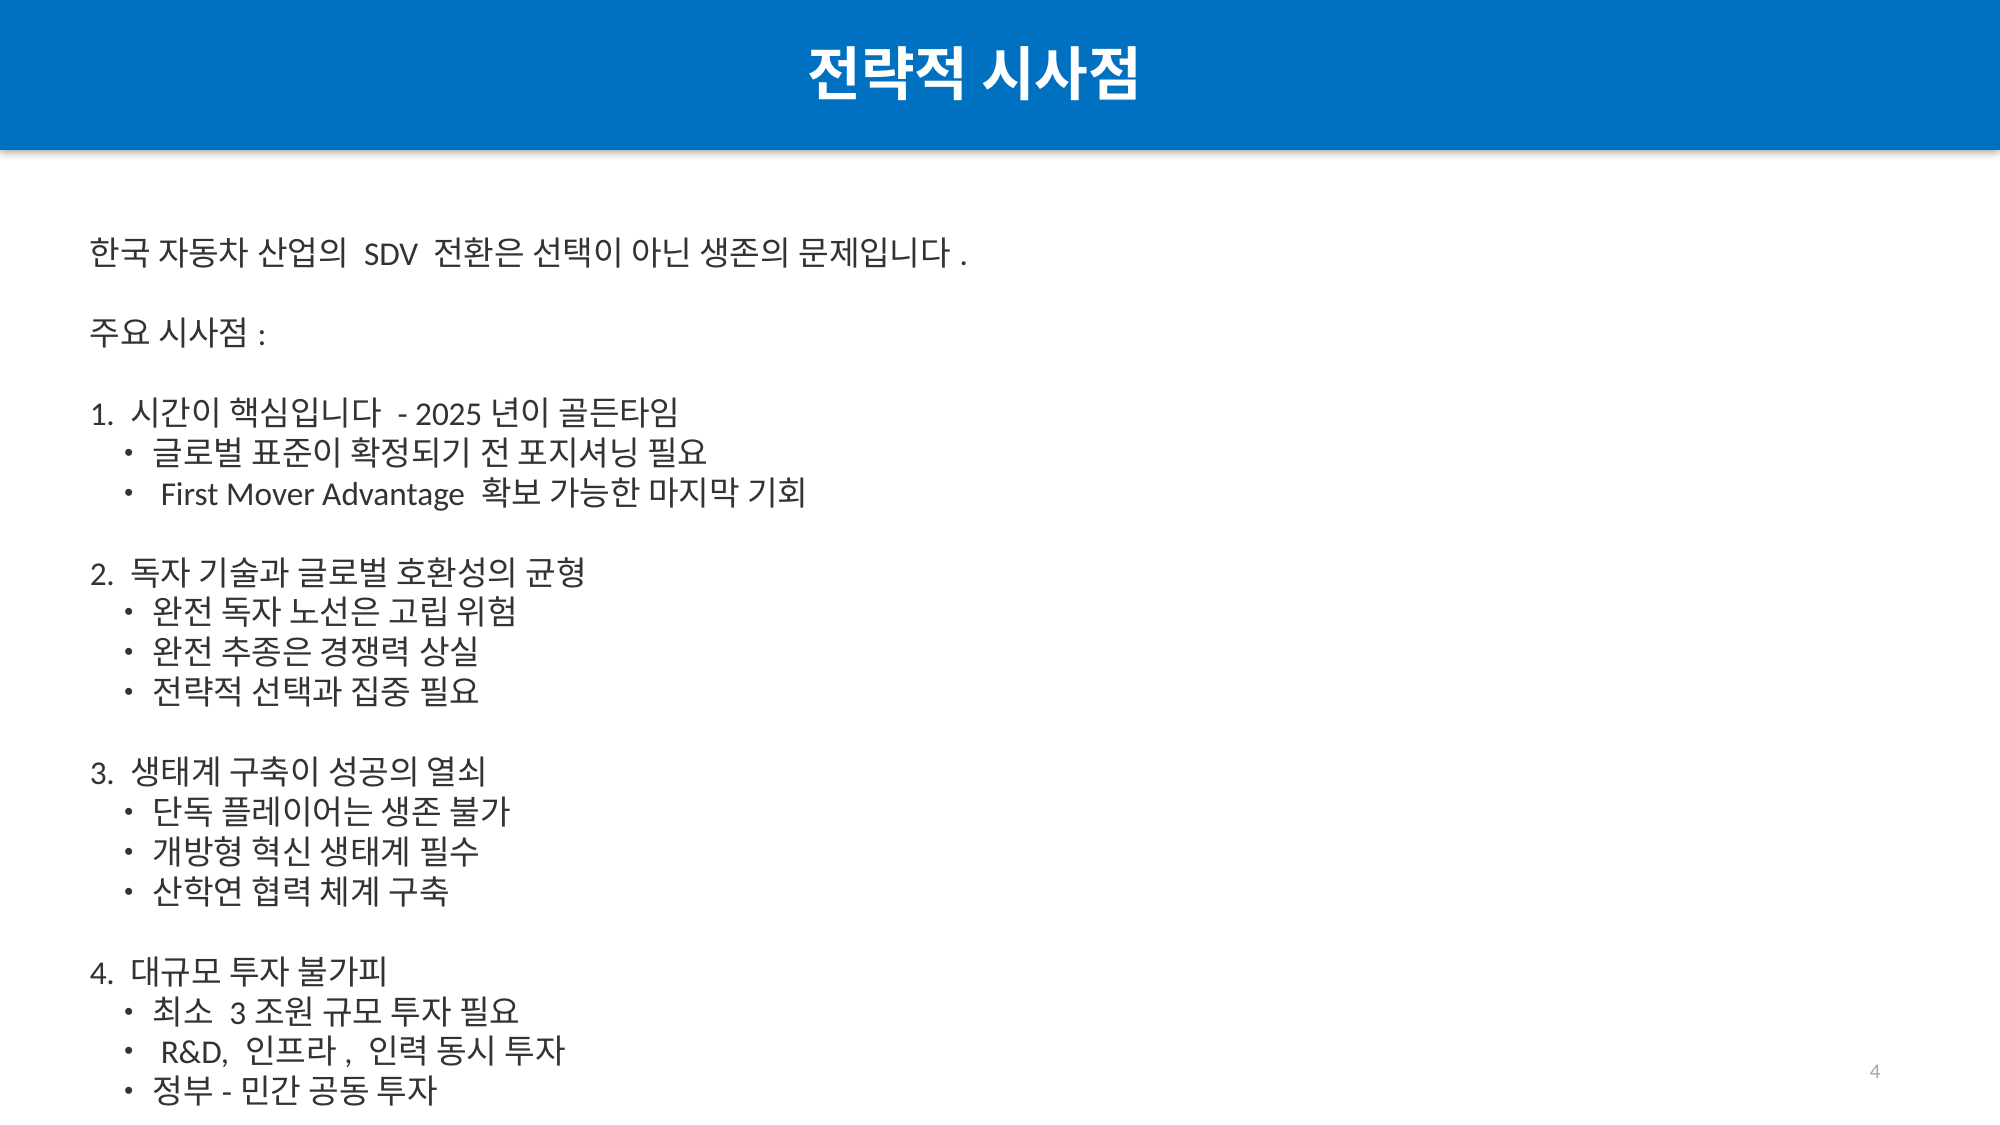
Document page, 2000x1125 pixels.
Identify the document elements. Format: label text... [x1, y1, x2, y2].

text_box 4 [1854, 1050, 1896, 1090]
text_box [0, 0, 2000, 151]
text_box 한국 자동차 산업의 SDV 전환은 선택이 아닌 생존의 문제입니다. 주요 시사점: 1. 시간이 핵심입니다 - 2025년이 골든타임 • 글로벌 표준이 확정되기 전 포지셔닝 필요 • First Mover Advantage 확보 가능한 마지막 기회 2. 독자 기술과 글로벌 호환성의 균형 • 완전 독자 노선은 고립 위험 • 완전 추종은 경쟁력 상실 • 전략적 선택과 집중 필요 3. 생태계 구축이 성공의 열쇠 • 단독 플레이어는 생존 불가 • 개방형 혁신 생태계 필수 • 산학연 협력 체계 구축 4. 대규모 투자 불가피 • 최소 3조원 규모 투자 필요 • R&D, 인프라, 인력 동시 투자 • 정부-민간 공동 투자 [74, 224, 1925, 1118]
text_box 전략적 시사점 [792, 29, 1157, 115]
